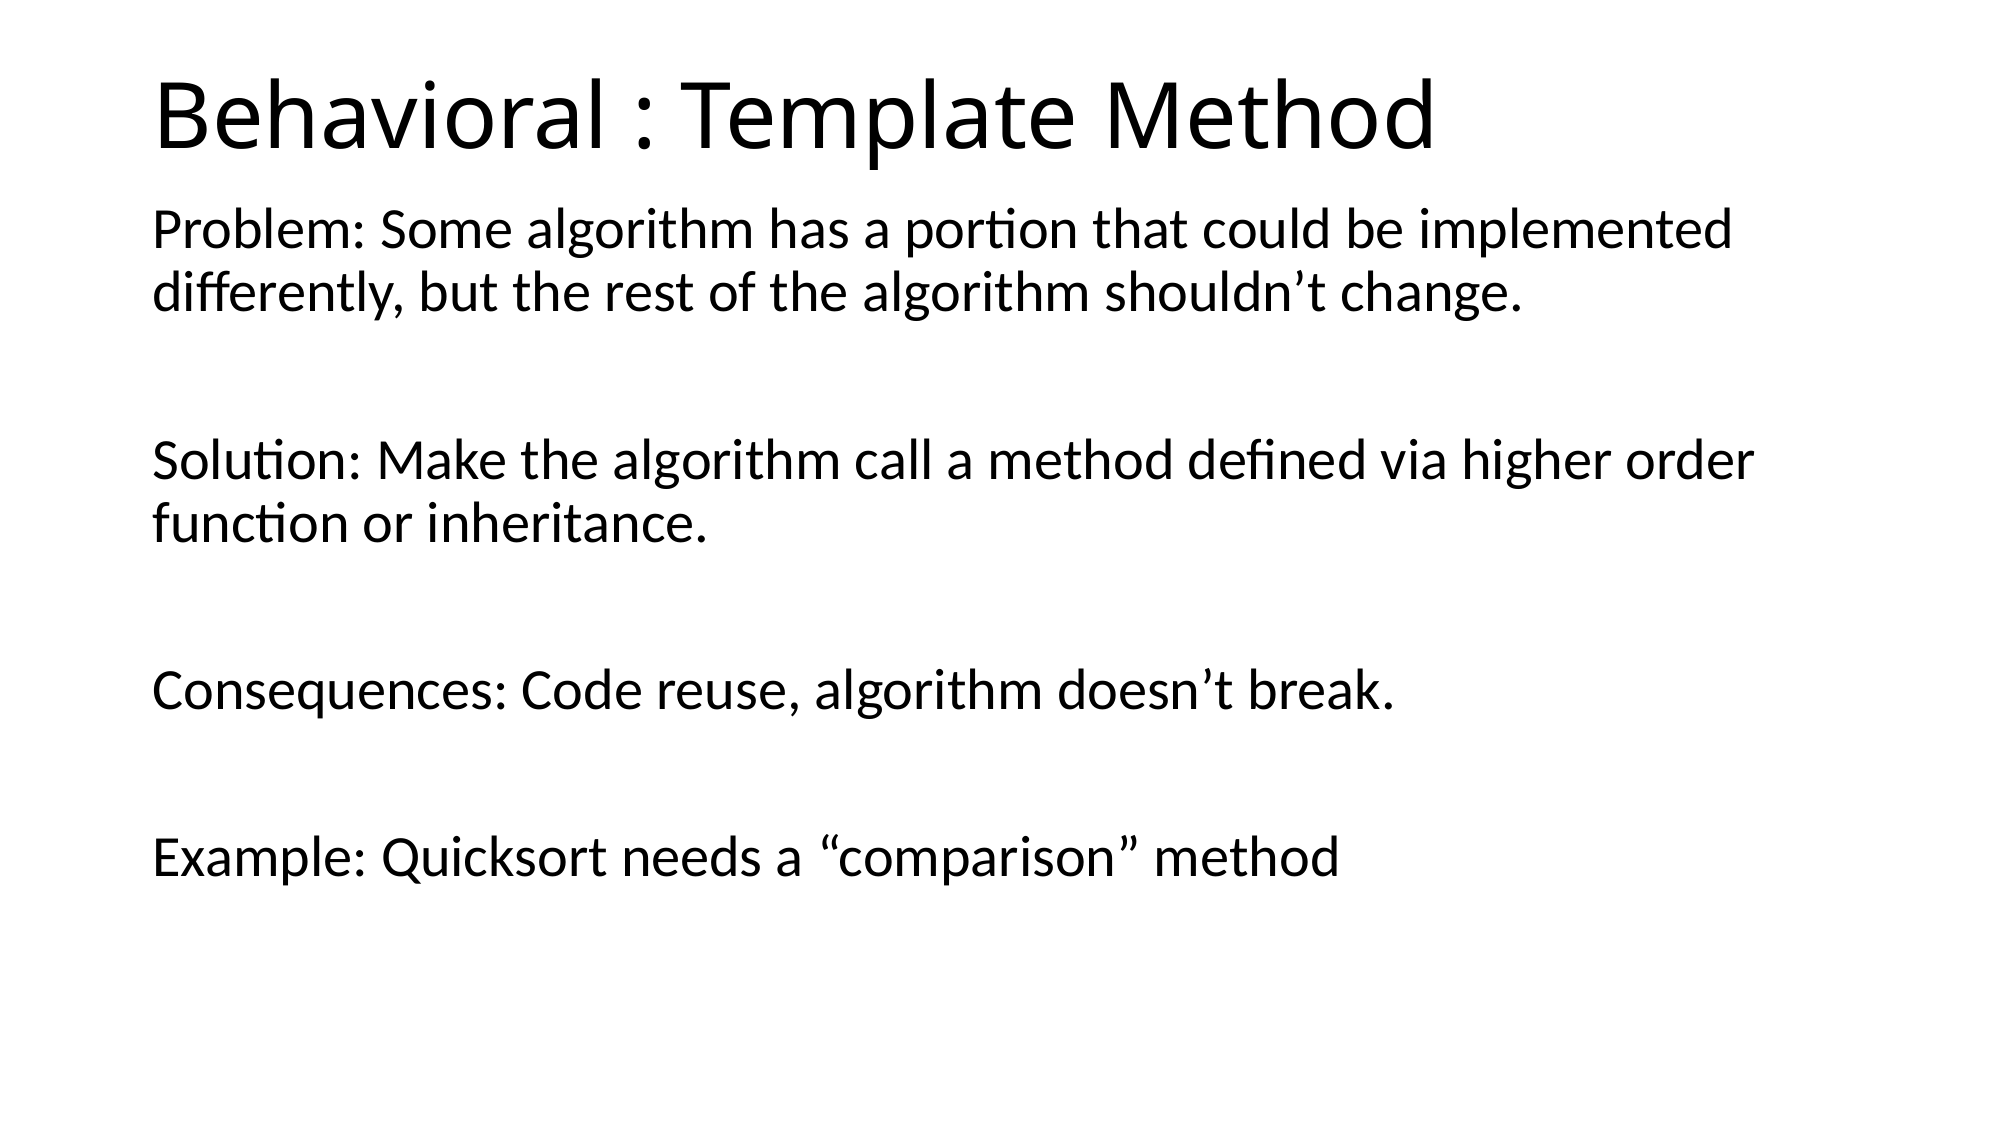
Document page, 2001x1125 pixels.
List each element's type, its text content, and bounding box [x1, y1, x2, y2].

list Problem: Some algorithm has a portion that could be implemented differently, but the rest of the algorithm shouldn’t change. Solution: Make the algorithm call a method defined via higher order function or inheritance. Consequences: Code reuse, algorithm doesn’t break. Example: Quicksort needs a “comparison” method [137, 191, 1863, 1014]
title Behavioral : Template Method [137, 59, 1863, 179]
